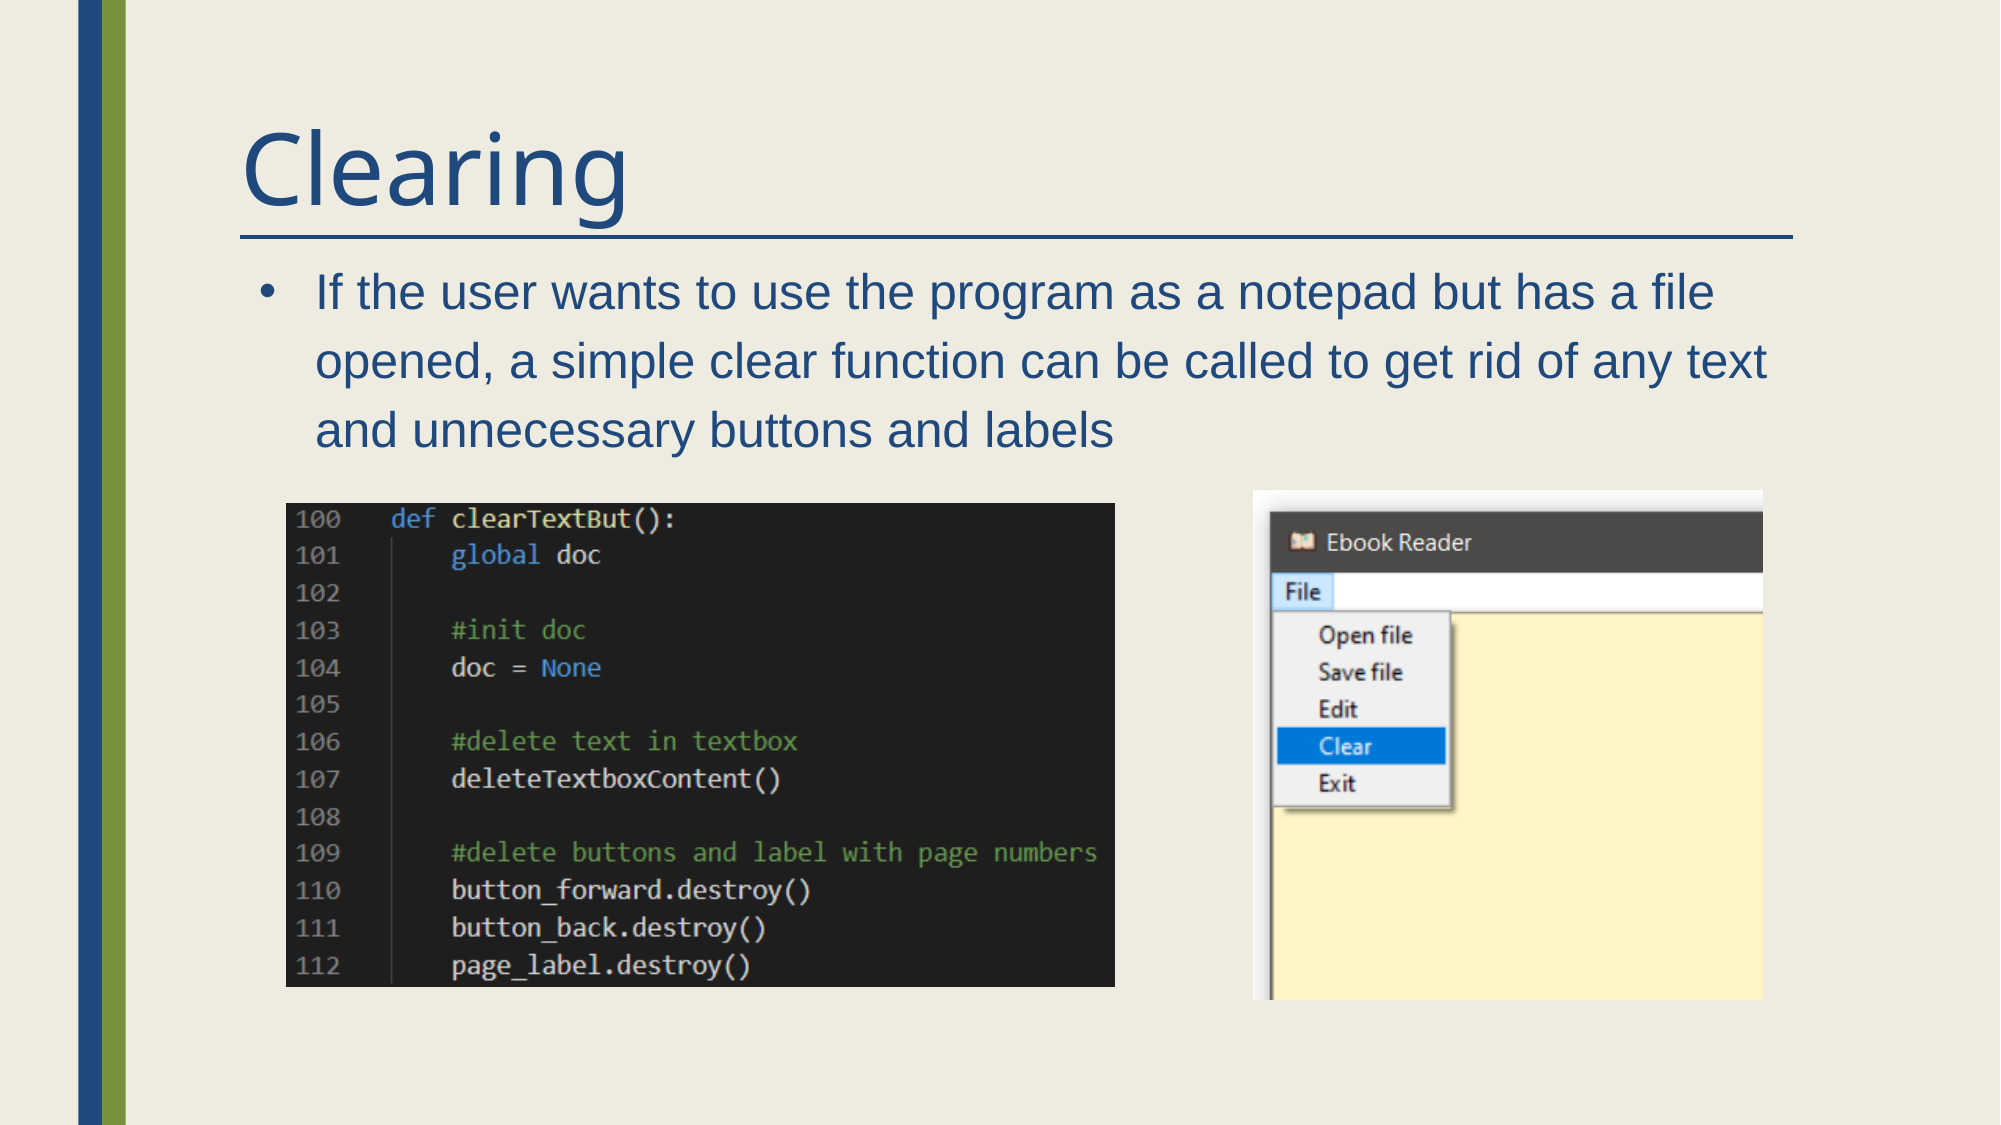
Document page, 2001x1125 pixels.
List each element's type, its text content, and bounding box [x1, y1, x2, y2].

title Clearing [225, 112, 1800, 231]
list If the user wants to use the program as a notepad but has a file opened, a simple clear function can be called to get rid of any text and unnecessary buttons and labels [225, 243, 1800, 963]
picture [1253, 489, 1764, 1000]
picture [286, 503, 1115, 987]
